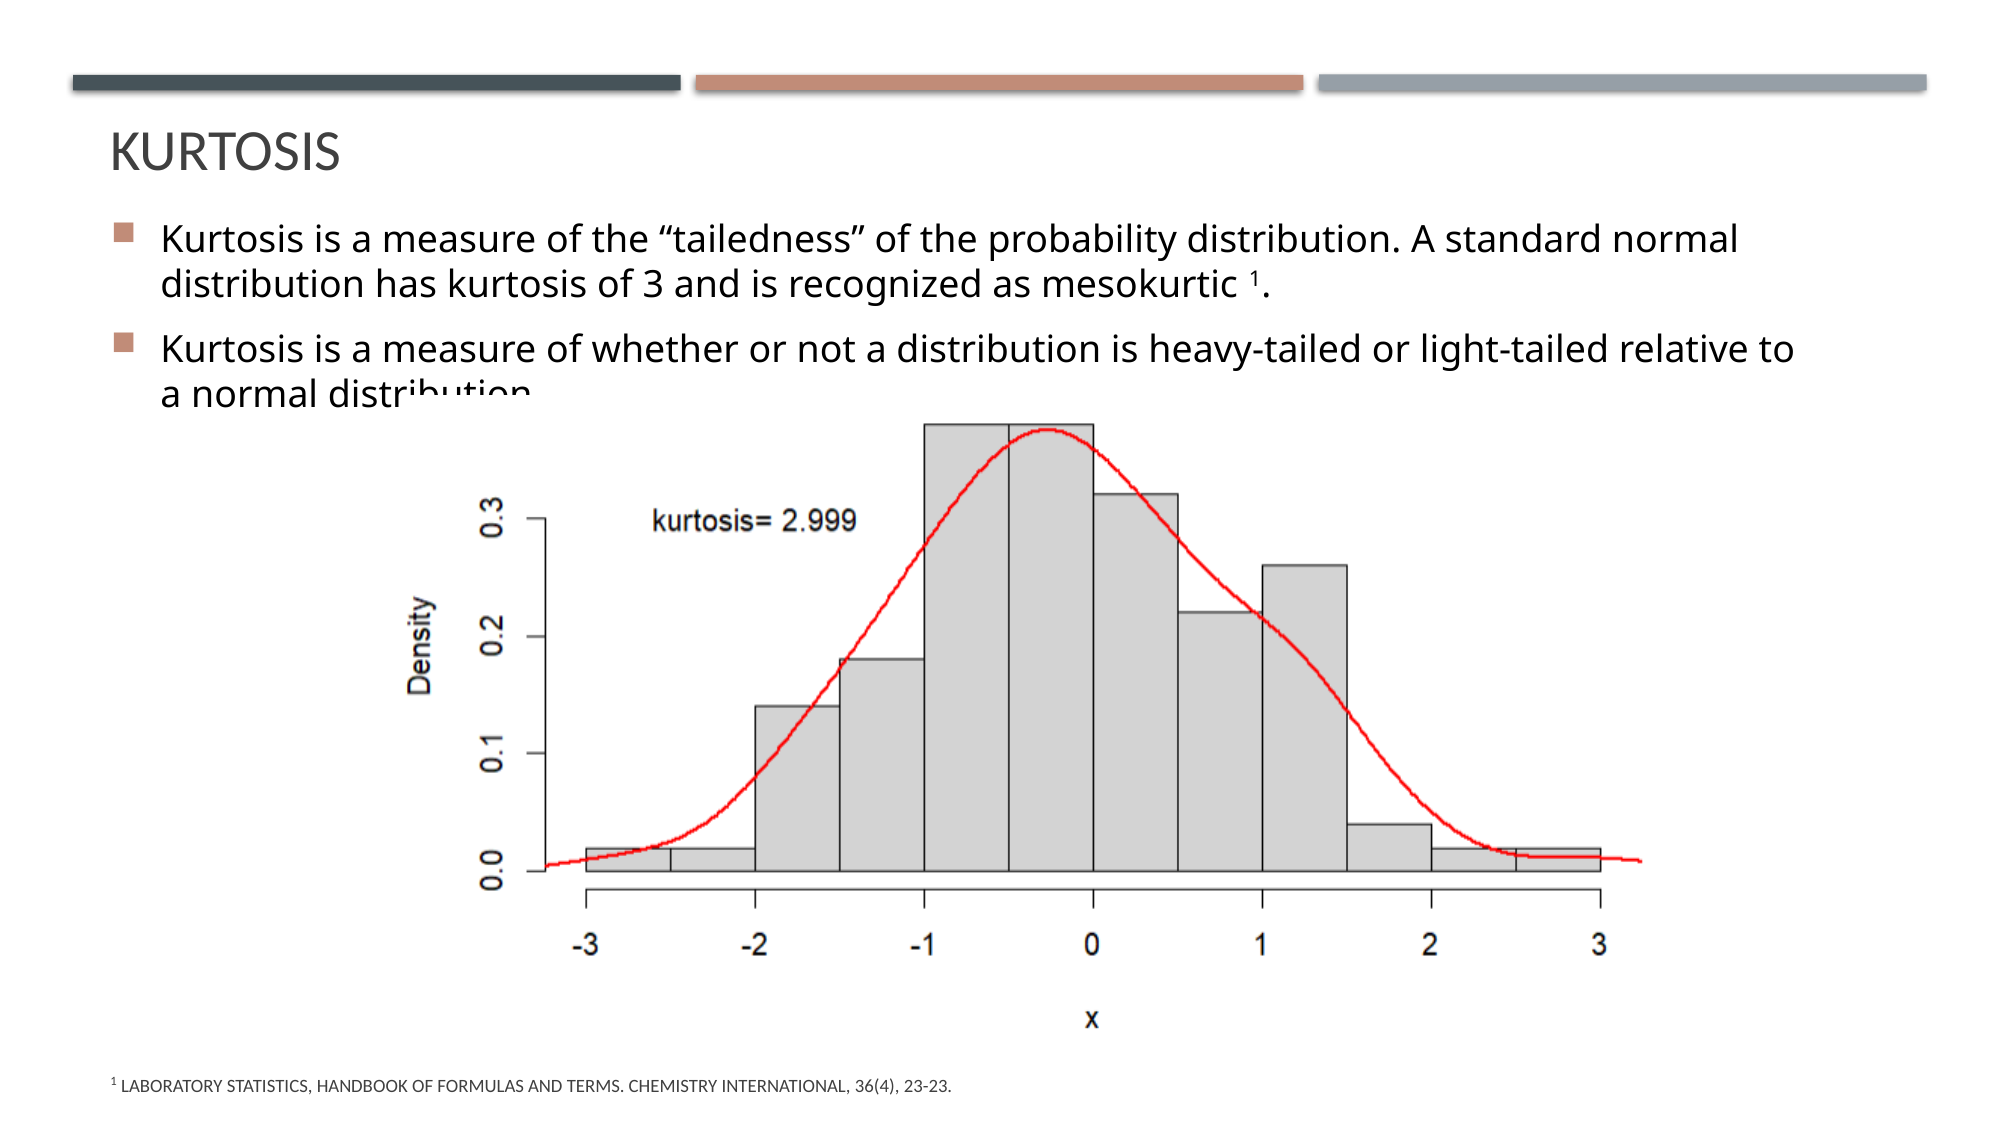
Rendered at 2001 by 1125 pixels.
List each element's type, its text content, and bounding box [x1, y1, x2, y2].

title kurtosis [95, 93, 1905, 190]
list Kurtosis is a measure of the “tailedness” of the probability distribution. A standard normal distribution has kurtosis of 3 and is recognized as mesokurtic 1. Kurtosis is a measure of whether or not a distribution is heavy-tailed or light-tailed relative to a normal distribution. [95, 207, 1905, 481]
footer 1 Laboratory statistics, handbook of formulas and terms. Chemistry International, 36(4), 23-23. [95, 1053, 1230, 1114]
picture [400, 394, 1657, 1057]
